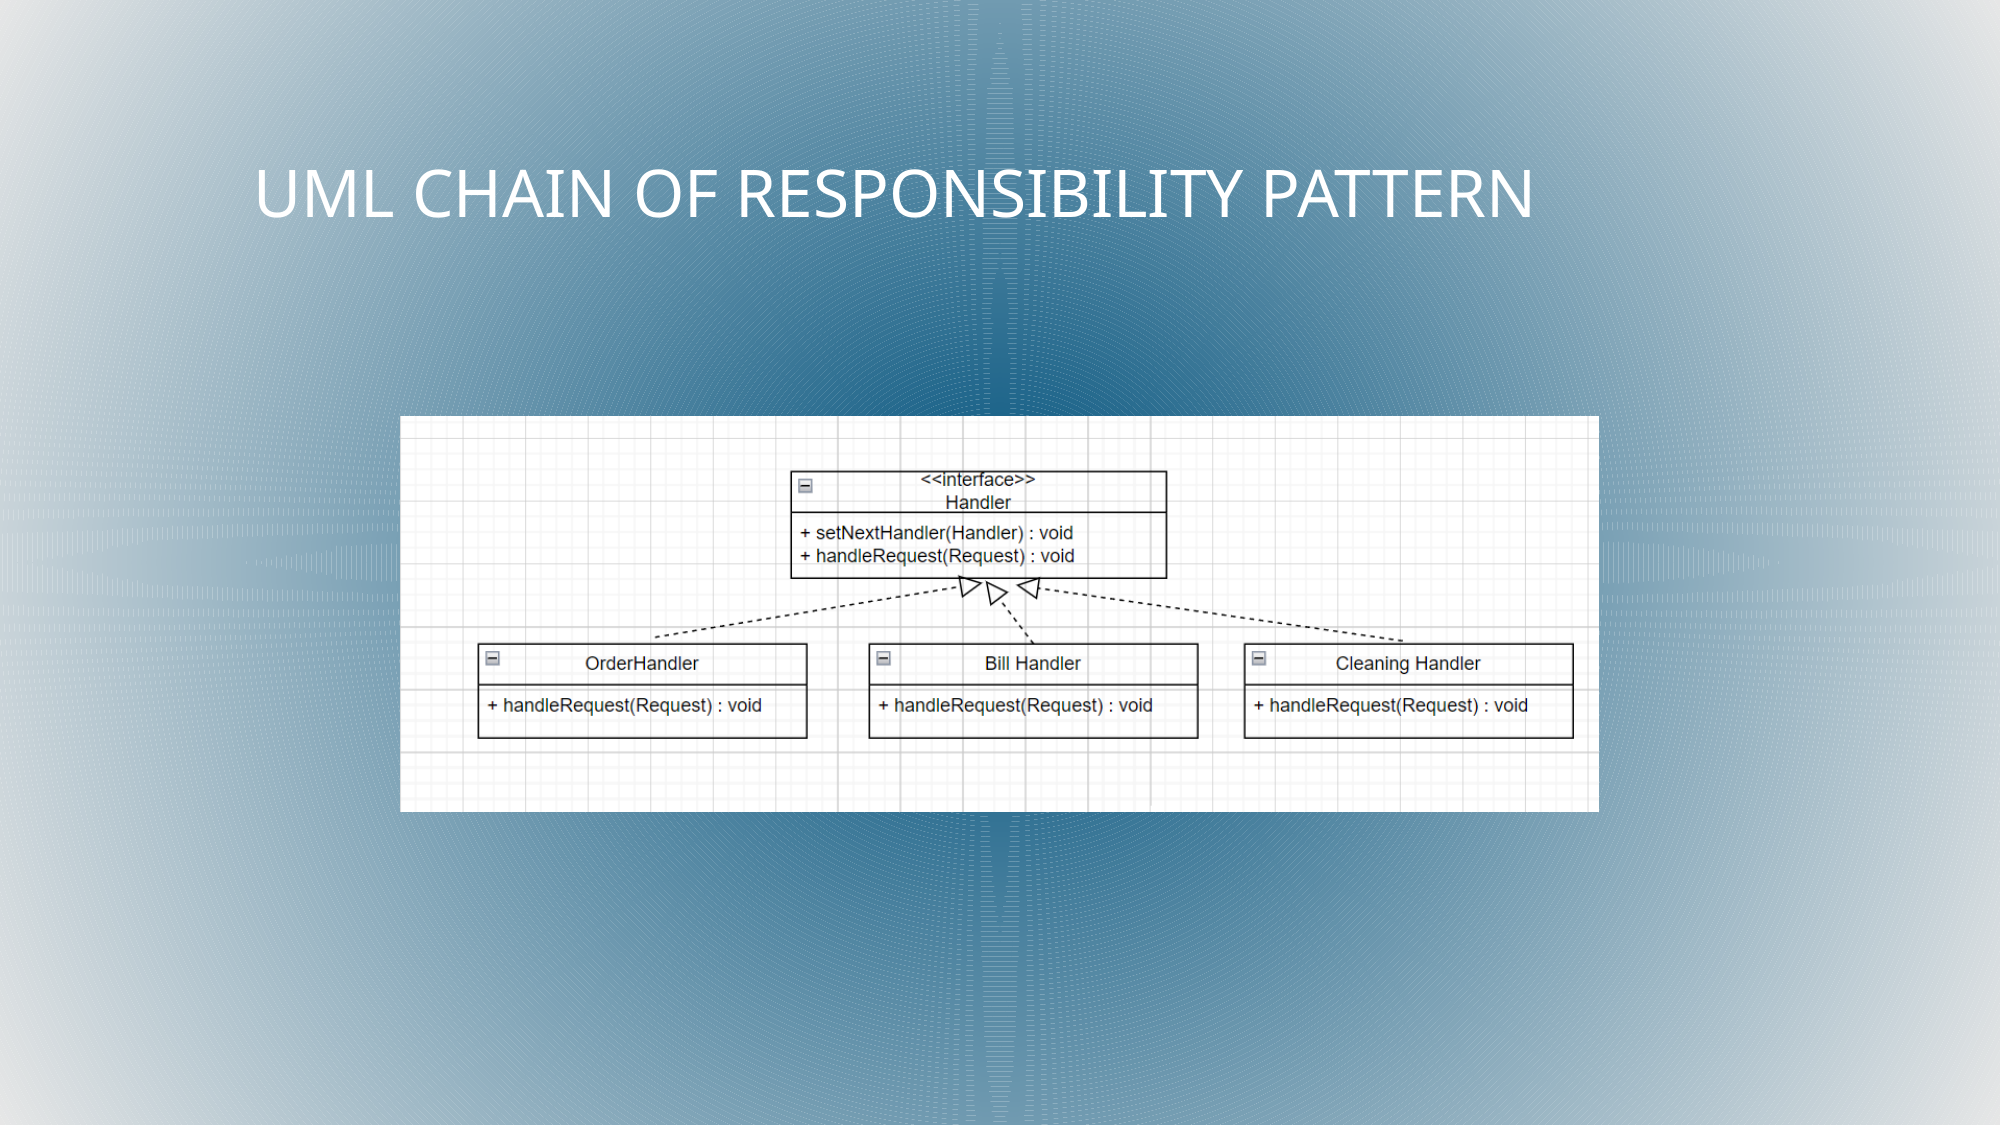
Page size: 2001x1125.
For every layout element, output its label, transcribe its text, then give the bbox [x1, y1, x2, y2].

title UML CHAIN OF RESPONSIBILITY PATTERN [238, 131, 1814, 260]
picture [400, 416, 1600, 812]
